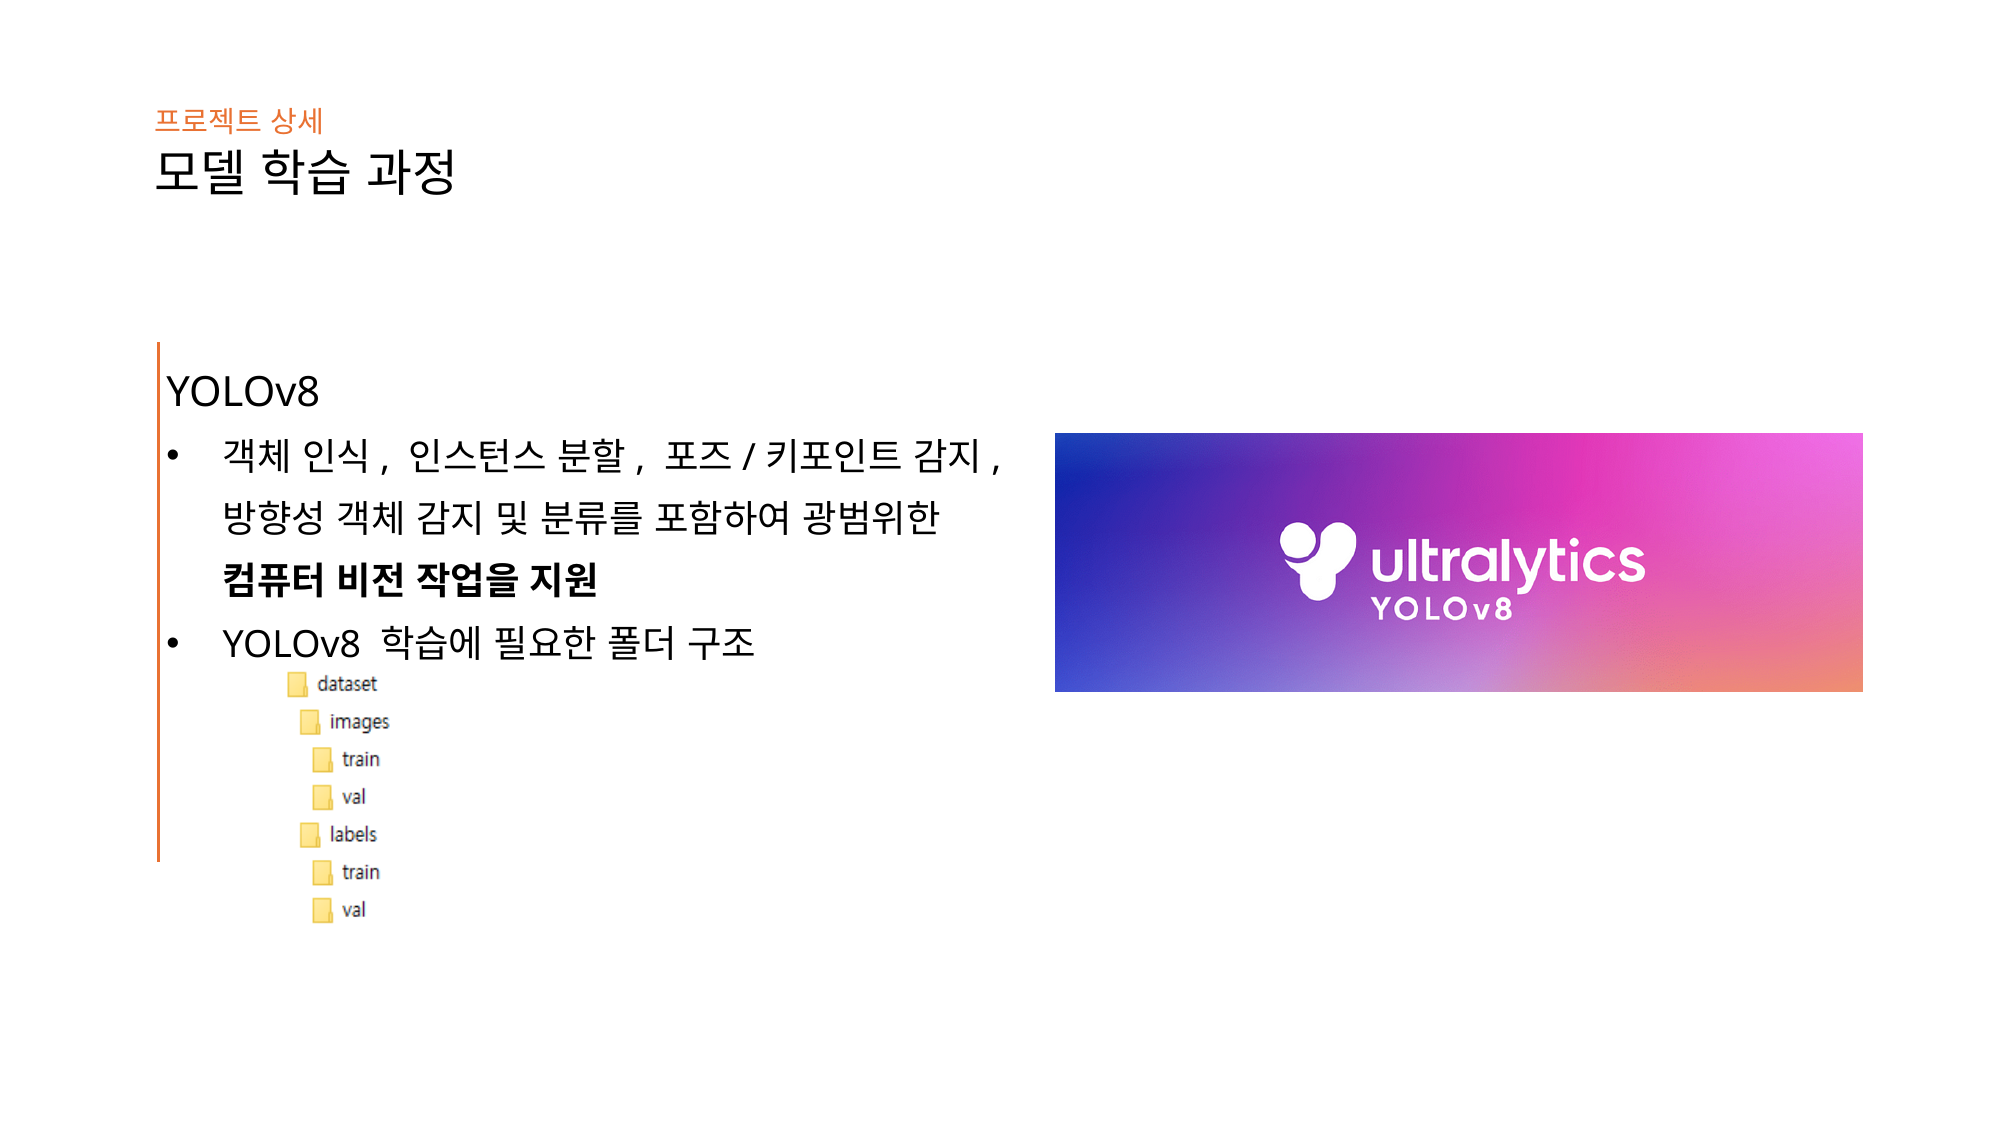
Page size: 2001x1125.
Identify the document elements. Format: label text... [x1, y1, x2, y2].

text_box YOLOv8 객체 인식, 인스턴스 분할, 포즈/키포인트 감지, 방향성 객체 감지 및 분류를 포함하여 광범위한 컴퓨터 비전 작업을 지원 YOLOv8 학습에 필요한 폴더 구조 [160, 345, 1017, 673]
text_box YOLOv8 객체 인식, 인스턴스 분할, 포즈/키포인트 감지, 방향성 객체 감지 및 분류를 포함하여 광범위한 컴퓨터 비전 작업을 지원 YOLOv8 학습에 필요한 폴더 구조 [151, 345, 157, 673]
text_box 모델 학습 과정 [139, 134, 637, 210]
picture [1055, 432, 1864, 693]
text_box 프로젝트 상세 [139, 95, 354, 146]
picture [279, 665, 466, 928]
